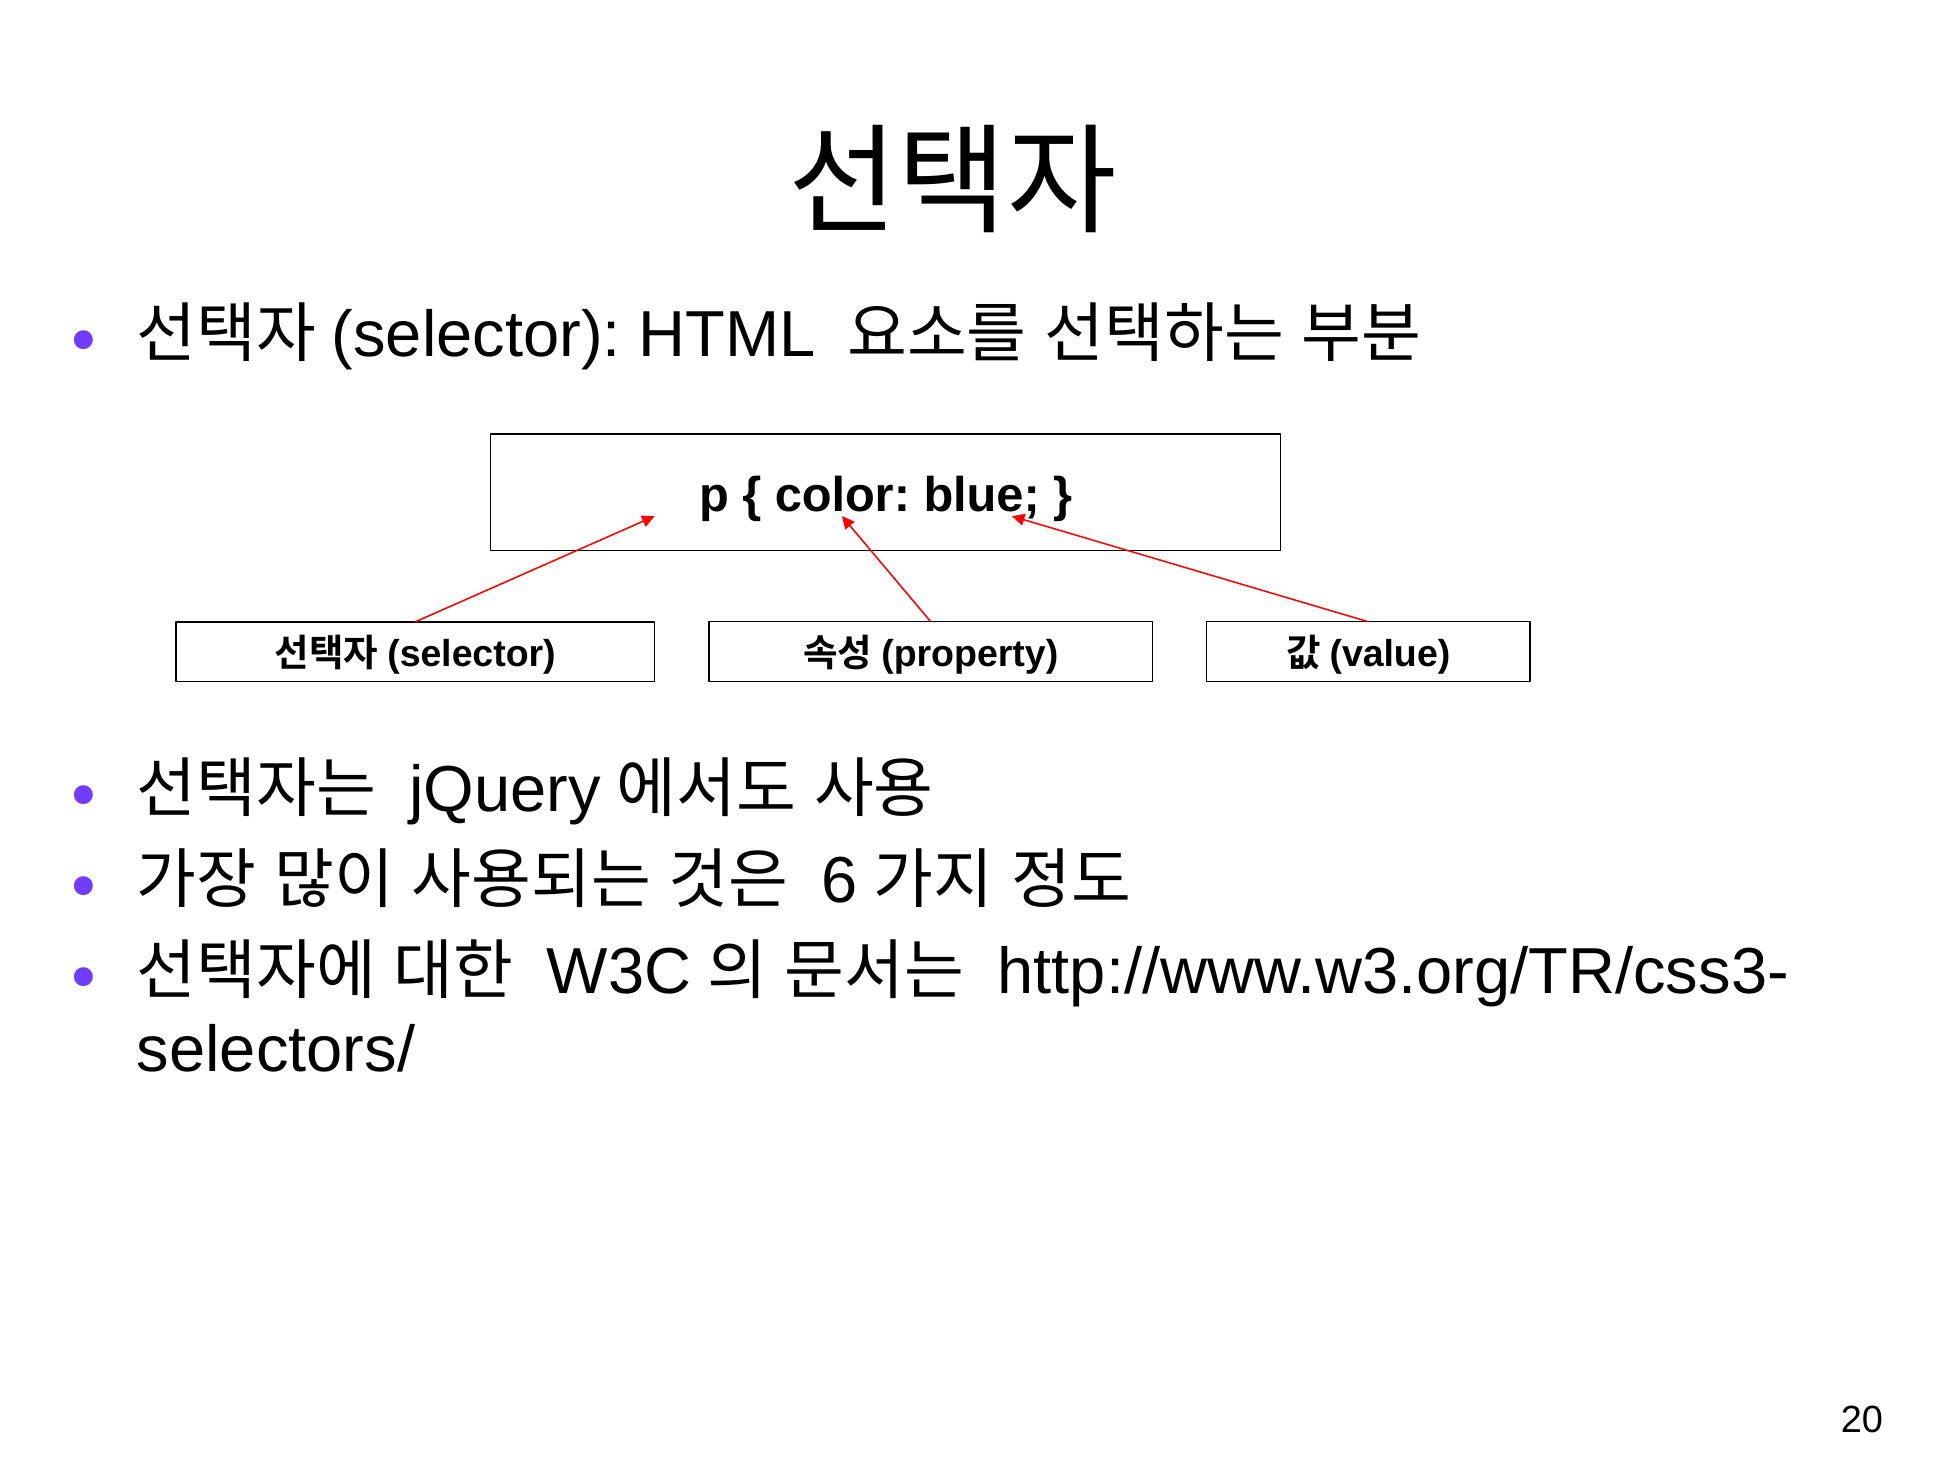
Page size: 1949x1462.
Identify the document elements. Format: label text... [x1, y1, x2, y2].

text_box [415, 515, 655, 622]
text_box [1011, 515, 1369, 622]
slide_number 20 [1496, 1372, 1899, 1462]
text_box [841, 515, 931, 622]
text_box 선택자(selector) [176, 621, 655, 682]
title 선택자 [156, 92, 1749, 255]
list 선택자(selector): HTML 요소를 선택하는 부분 선택자는 jQuery에서도 사용 가장 많이 사용되는 것은 6가지 정도 선택자에 대한 W3C의 문서는 http://www.w3.org/TR/css3-selectors/ [48, 284, 1897, 1343]
text_box 속성(property) [708, 621, 1153, 682]
text_box p { color: blue; } [490, 433, 1281, 551]
text_box 값(value) [1206, 621, 1530, 682]
